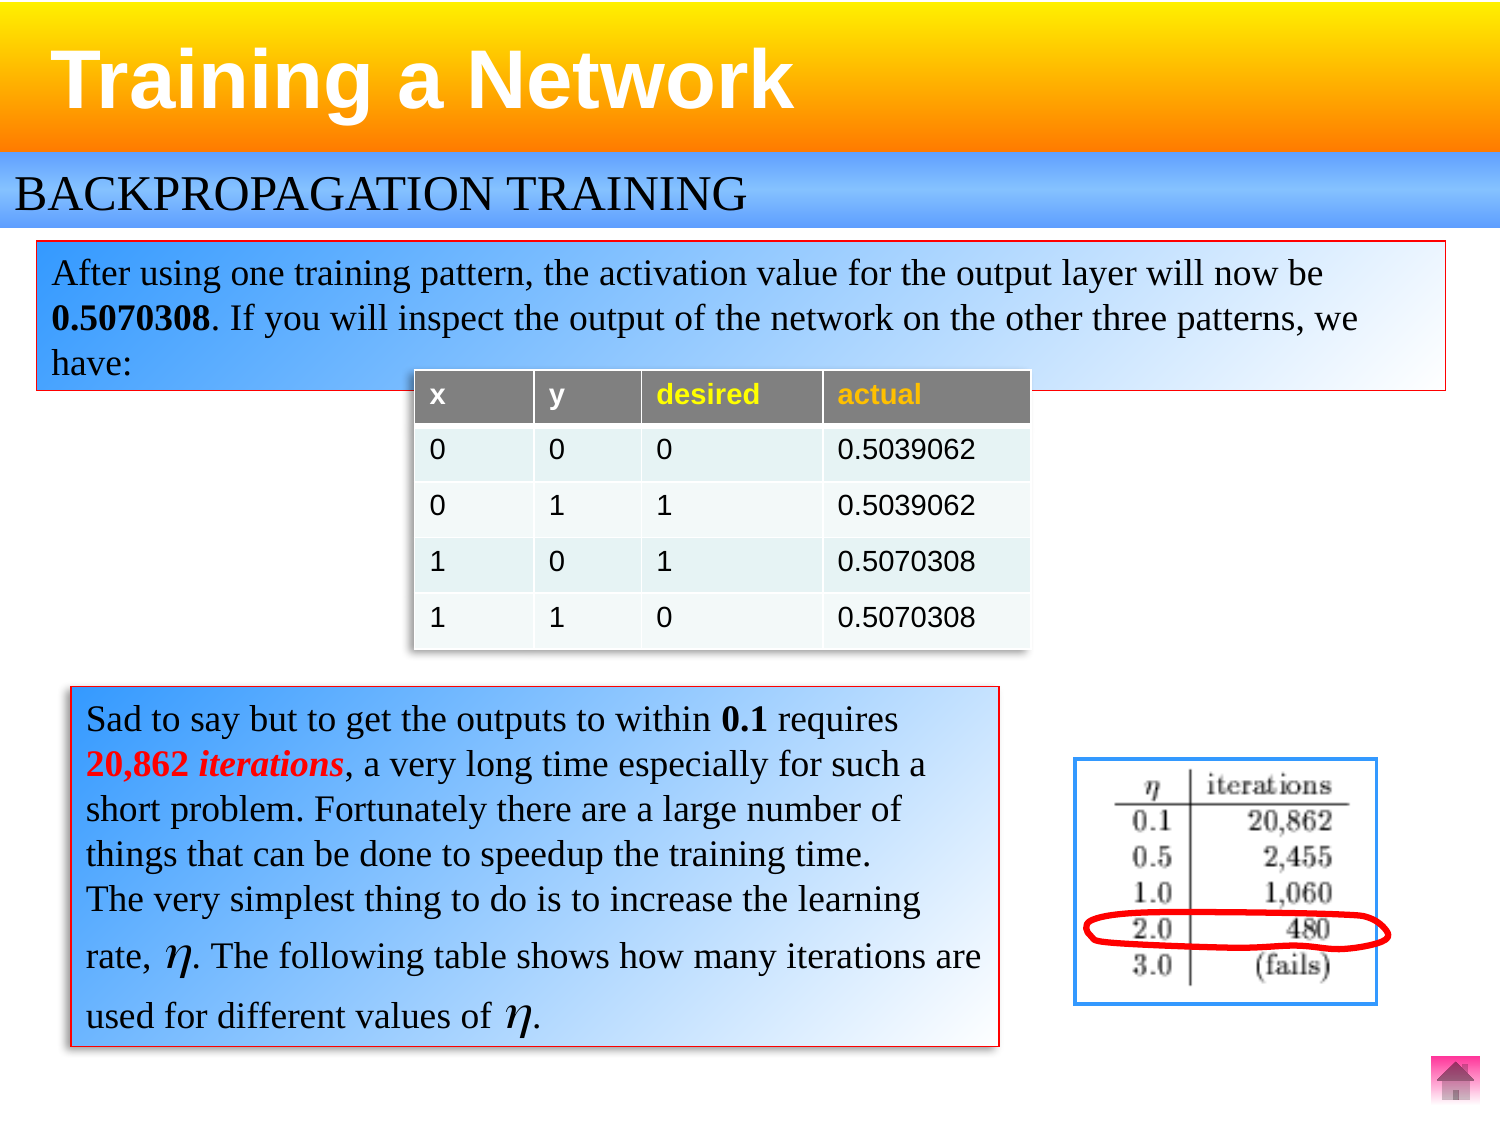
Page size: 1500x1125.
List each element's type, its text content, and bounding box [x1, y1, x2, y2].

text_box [1076, 761, 1375, 1003]
table_cell 0 [535, 429, 641, 481]
table_cell 1 [415, 594, 533, 648]
table_cell 0.5070308 [824, 594, 1030, 648]
table_header x [415, 371, 533, 423]
text_box [1380, 923, 1389, 943]
text_box BACKPROPAGATION TRAINING [0, 152, 1500, 228]
table_cell 0.5039062 [824, 483, 1030, 537]
table_header y [535, 371, 641, 423]
table_cell 0 [642, 594, 822, 648]
text_box After using one training pattern, the activation value for the output layer will now be 0.5070308. If you will inspect the output of the network on the other three patterns, we have: [36, 241, 1446, 391]
table_cell 1 [415, 538, 533, 592]
table_cell 0.5070308 [824, 538, 1030, 592]
table_cell 0.5039062 [824, 429, 1030, 481]
table_cell 1 [642, 538, 822, 592]
table_header desired [642, 371, 822, 423]
table_cell 1 [535, 594, 641, 648]
table_cell 0 [642, 429, 822, 481]
table_header actual [824, 371, 1030, 423]
table_cell 0 [415, 429, 533, 481]
table_cell 1 [642, 483, 822, 537]
text_box Training a Network [0, 2, 1500, 152]
table_cell 0 [535, 538, 641, 592]
table_cell 1 [535, 483, 641, 537]
table_cell 0 [415, 483, 533, 537]
text_box Sad to say but to get the outputs to within 0.1 requires 20,862 iterations, a very long time especially for such a short problem. Fortunately there are a large number of things that can be done to speed­up the training time. The very simplest thing to do is to increase the learning rate, . The following table shows how many iterations are used for different values of . [71, 686, 999, 1047]
